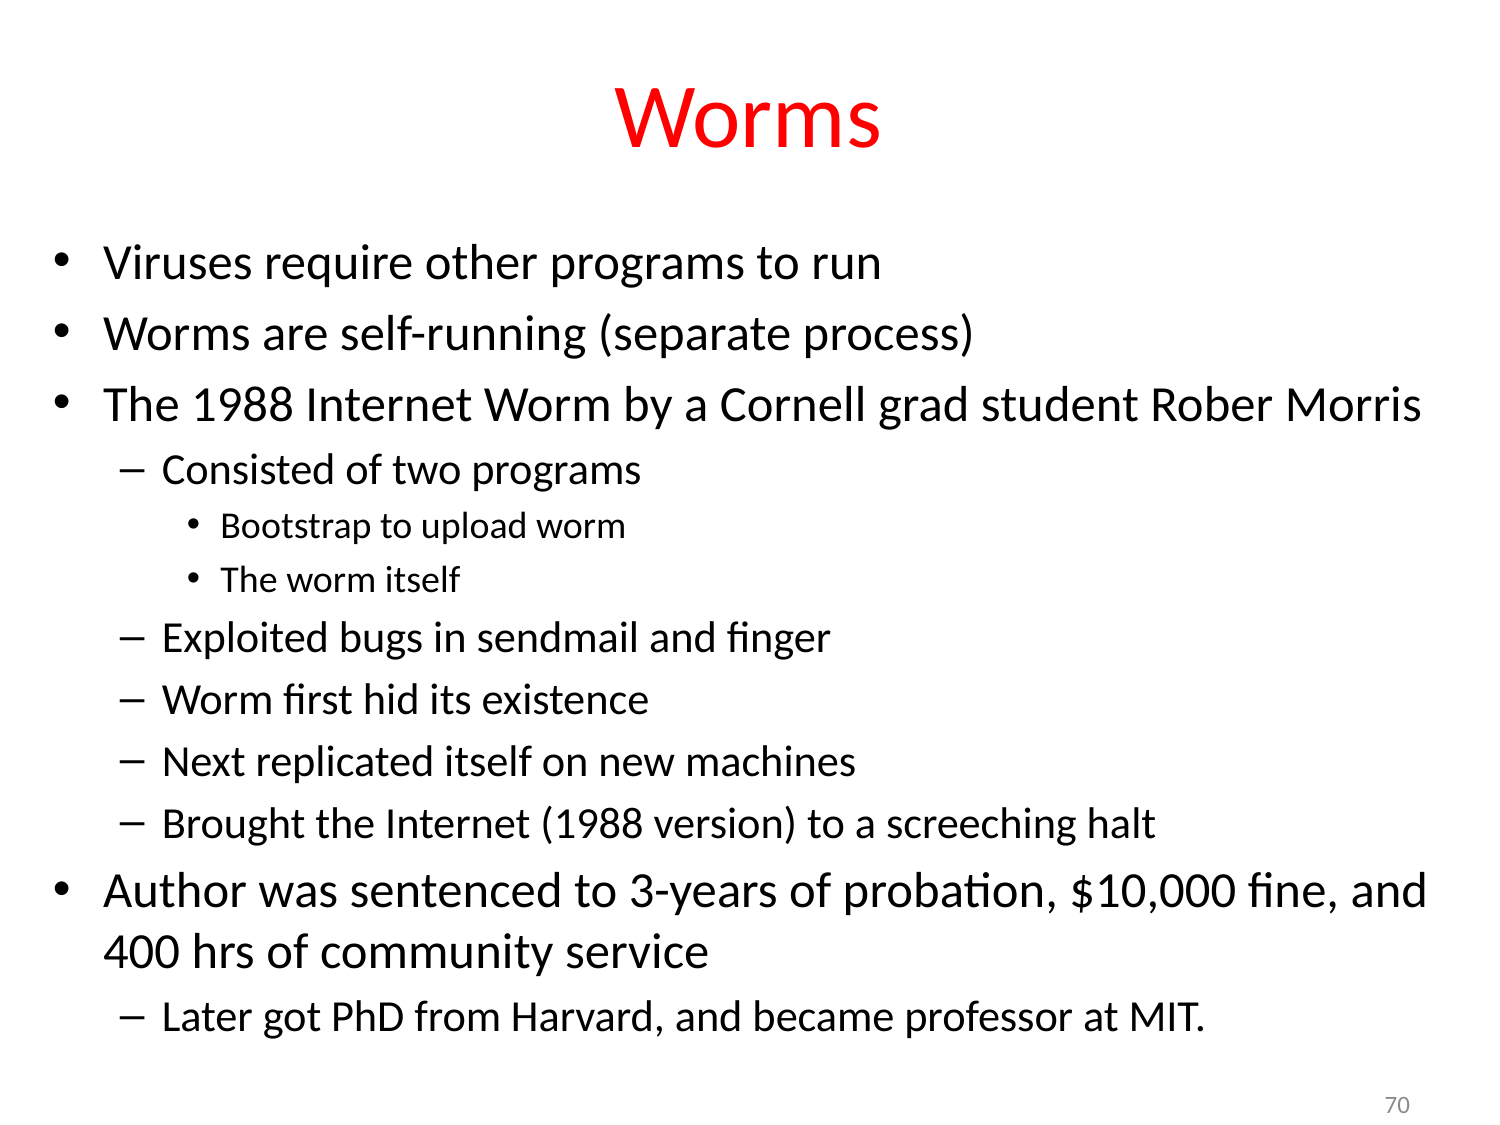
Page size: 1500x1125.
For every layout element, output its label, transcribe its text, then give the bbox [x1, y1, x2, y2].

title Worms [39, 17, 1458, 205]
list Viruses require other programs to run Worms are self-running (separate process) The 1988 Internet Worm by a Cornell grad student Rober Morris Consisted of two programs Bootstrap to upload worm The worm itself Exploited bugs in sendmail and finger Worm first hid its existence Next replicated itself on new machines Brought the Internet (1988 version) to a screeching halt Author was sentenced to 3-years of probation, $10,000 fine, and 400 hrs of community service Later got PhD from Harvard, and became professor at MIT. [37, 221, 1460, 1067]
slide_number 70 [1074, 1073, 1425, 1125]
